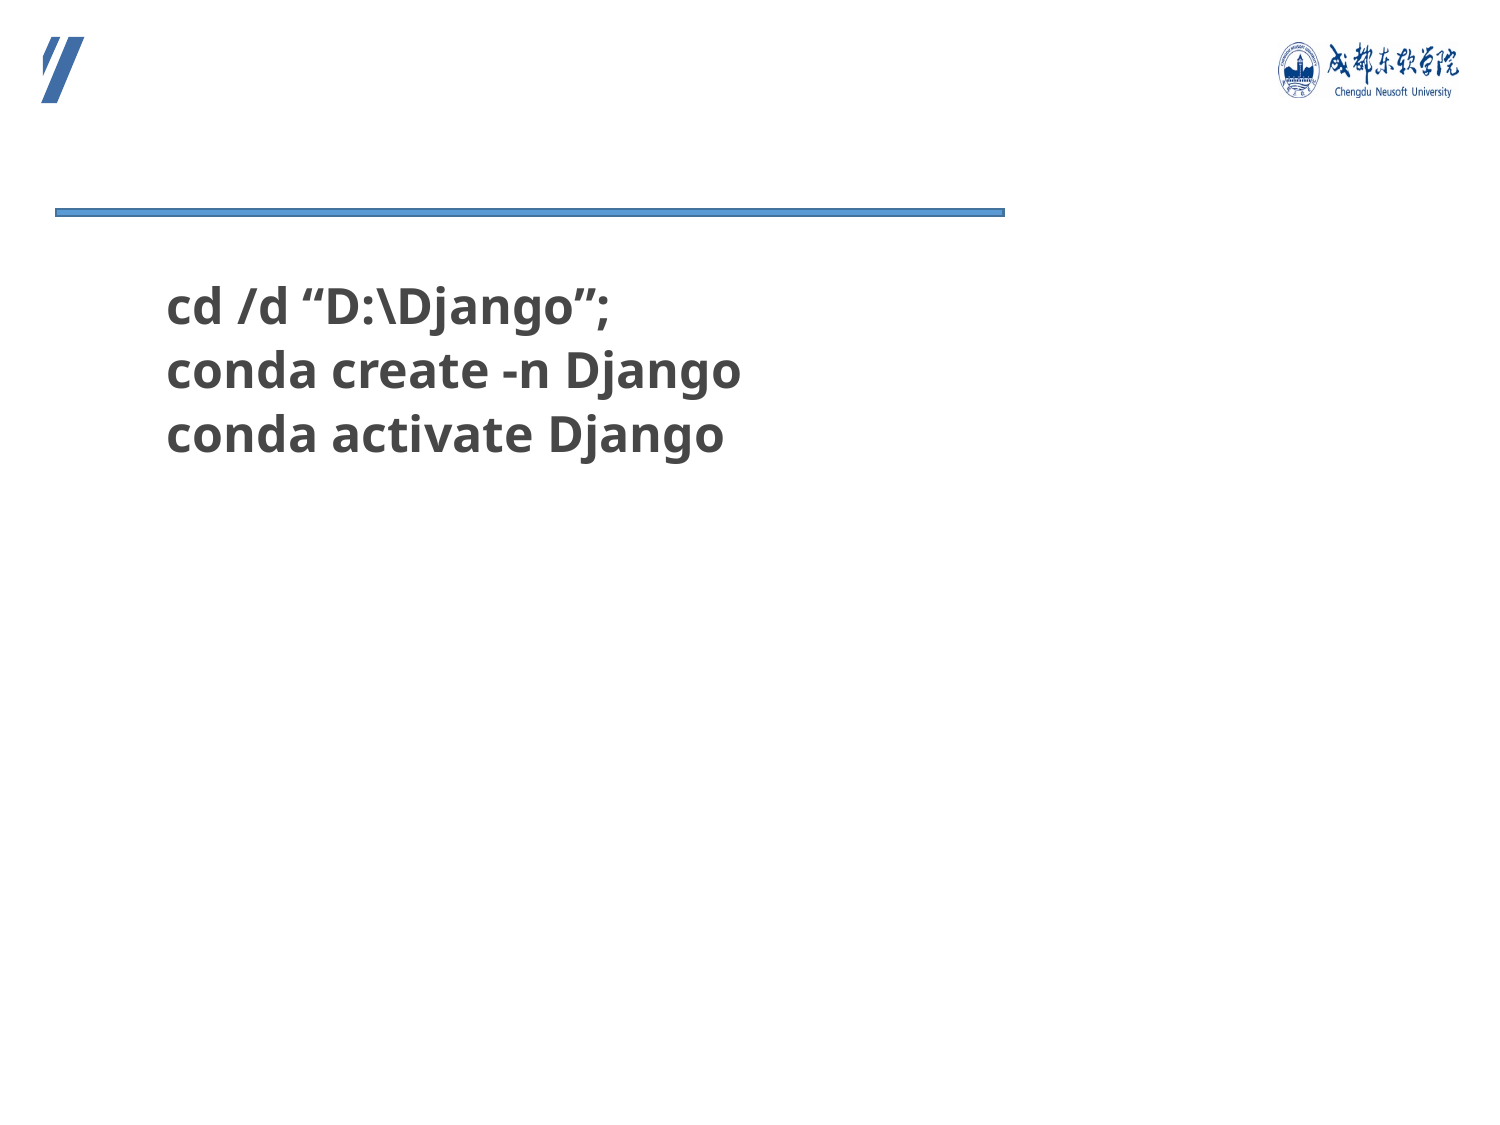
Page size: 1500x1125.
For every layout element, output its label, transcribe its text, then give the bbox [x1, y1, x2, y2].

text_box [55, 208, 1005, 217]
text_box cd /d “D:\Django”; conda create -n Django conda activate Django [155, 275, 1094, 916]
picture [1278, 42, 1459, 98]
